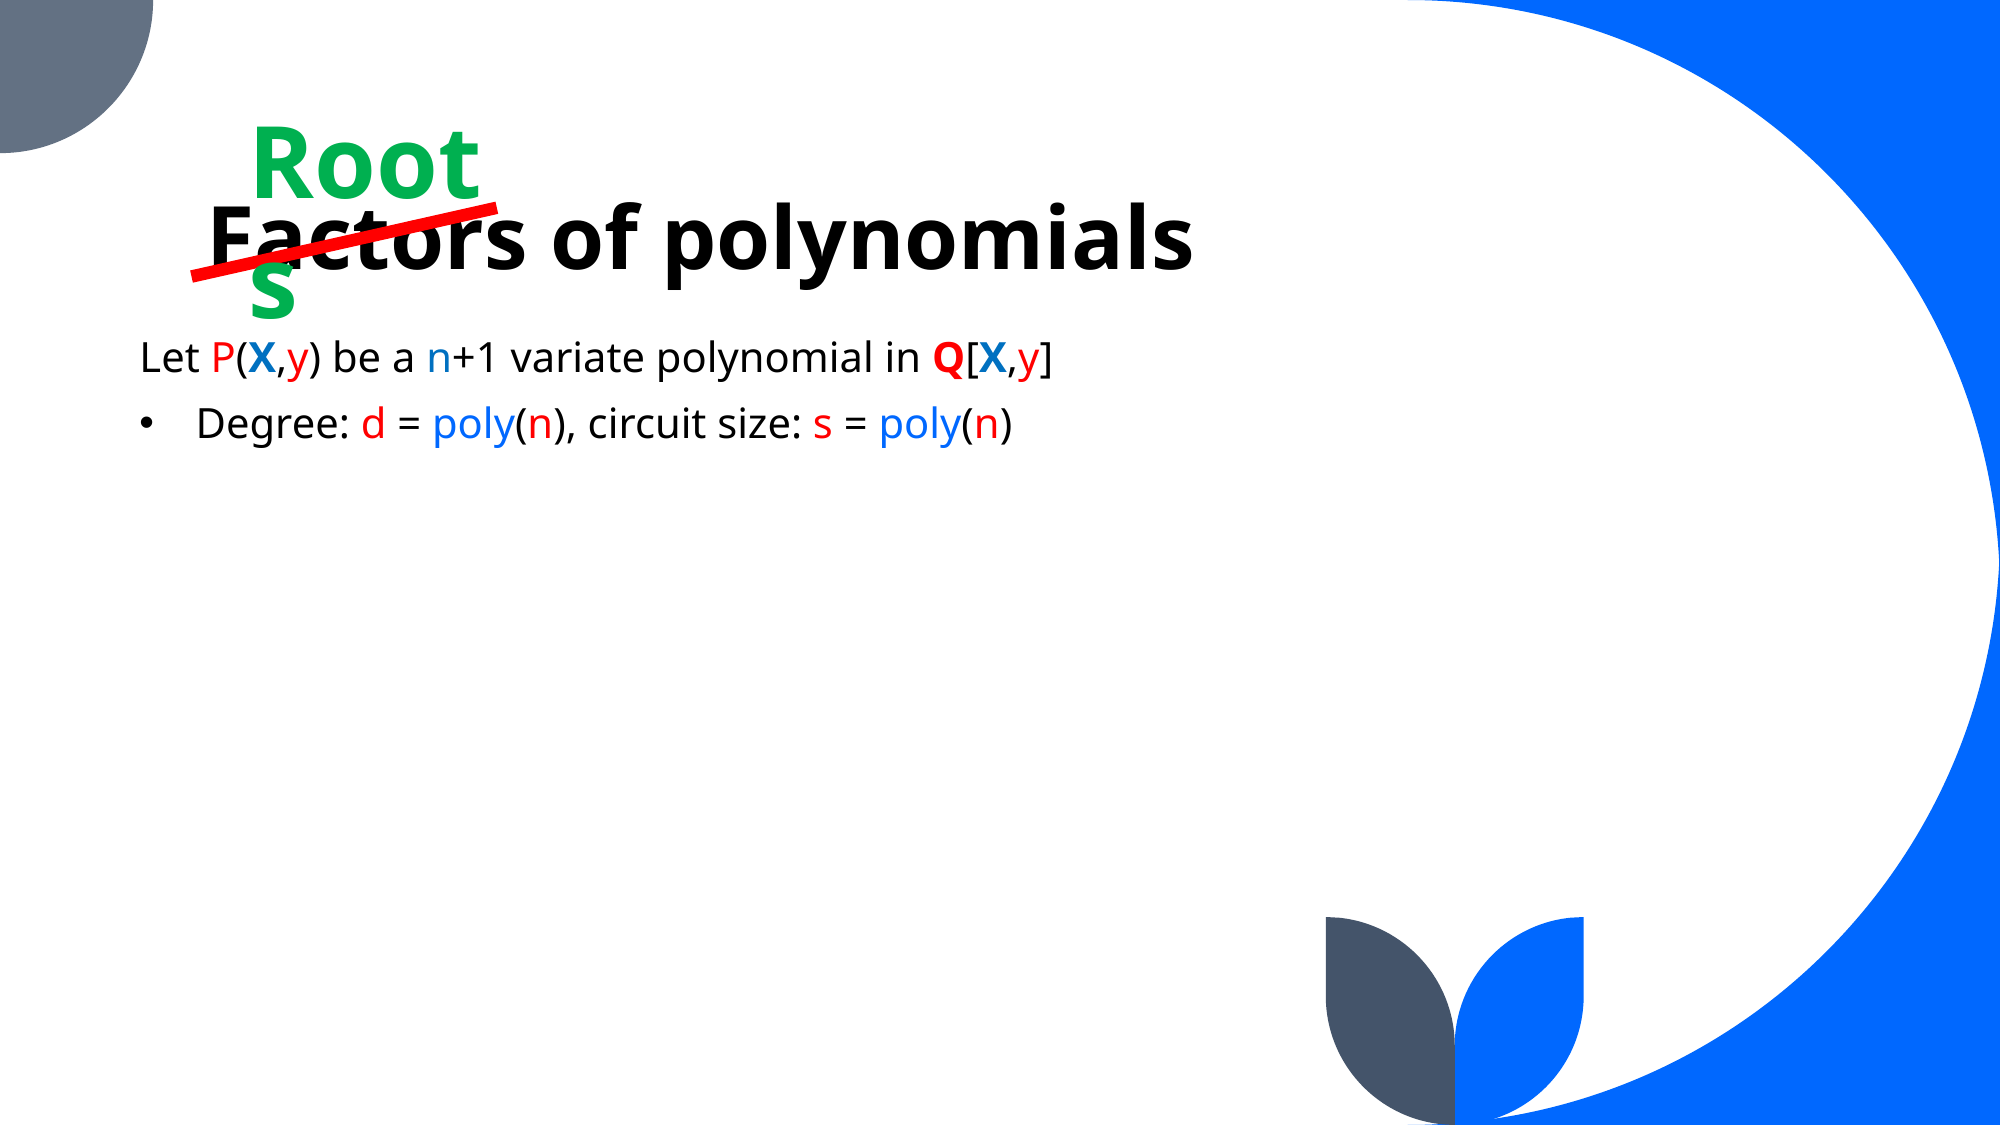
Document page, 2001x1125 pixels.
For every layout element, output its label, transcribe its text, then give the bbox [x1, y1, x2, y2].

text_box Roots [233, 91, 518, 346]
title Factors of polynomials [191, 22, 1767, 294]
list Let P(X,y) be a n+1 variate polynomial in Q[X,y] Degree: d = poly(n), circuit size: s = poly(n) [124, 328, 1077, 876]
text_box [191, 207, 497, 277]
